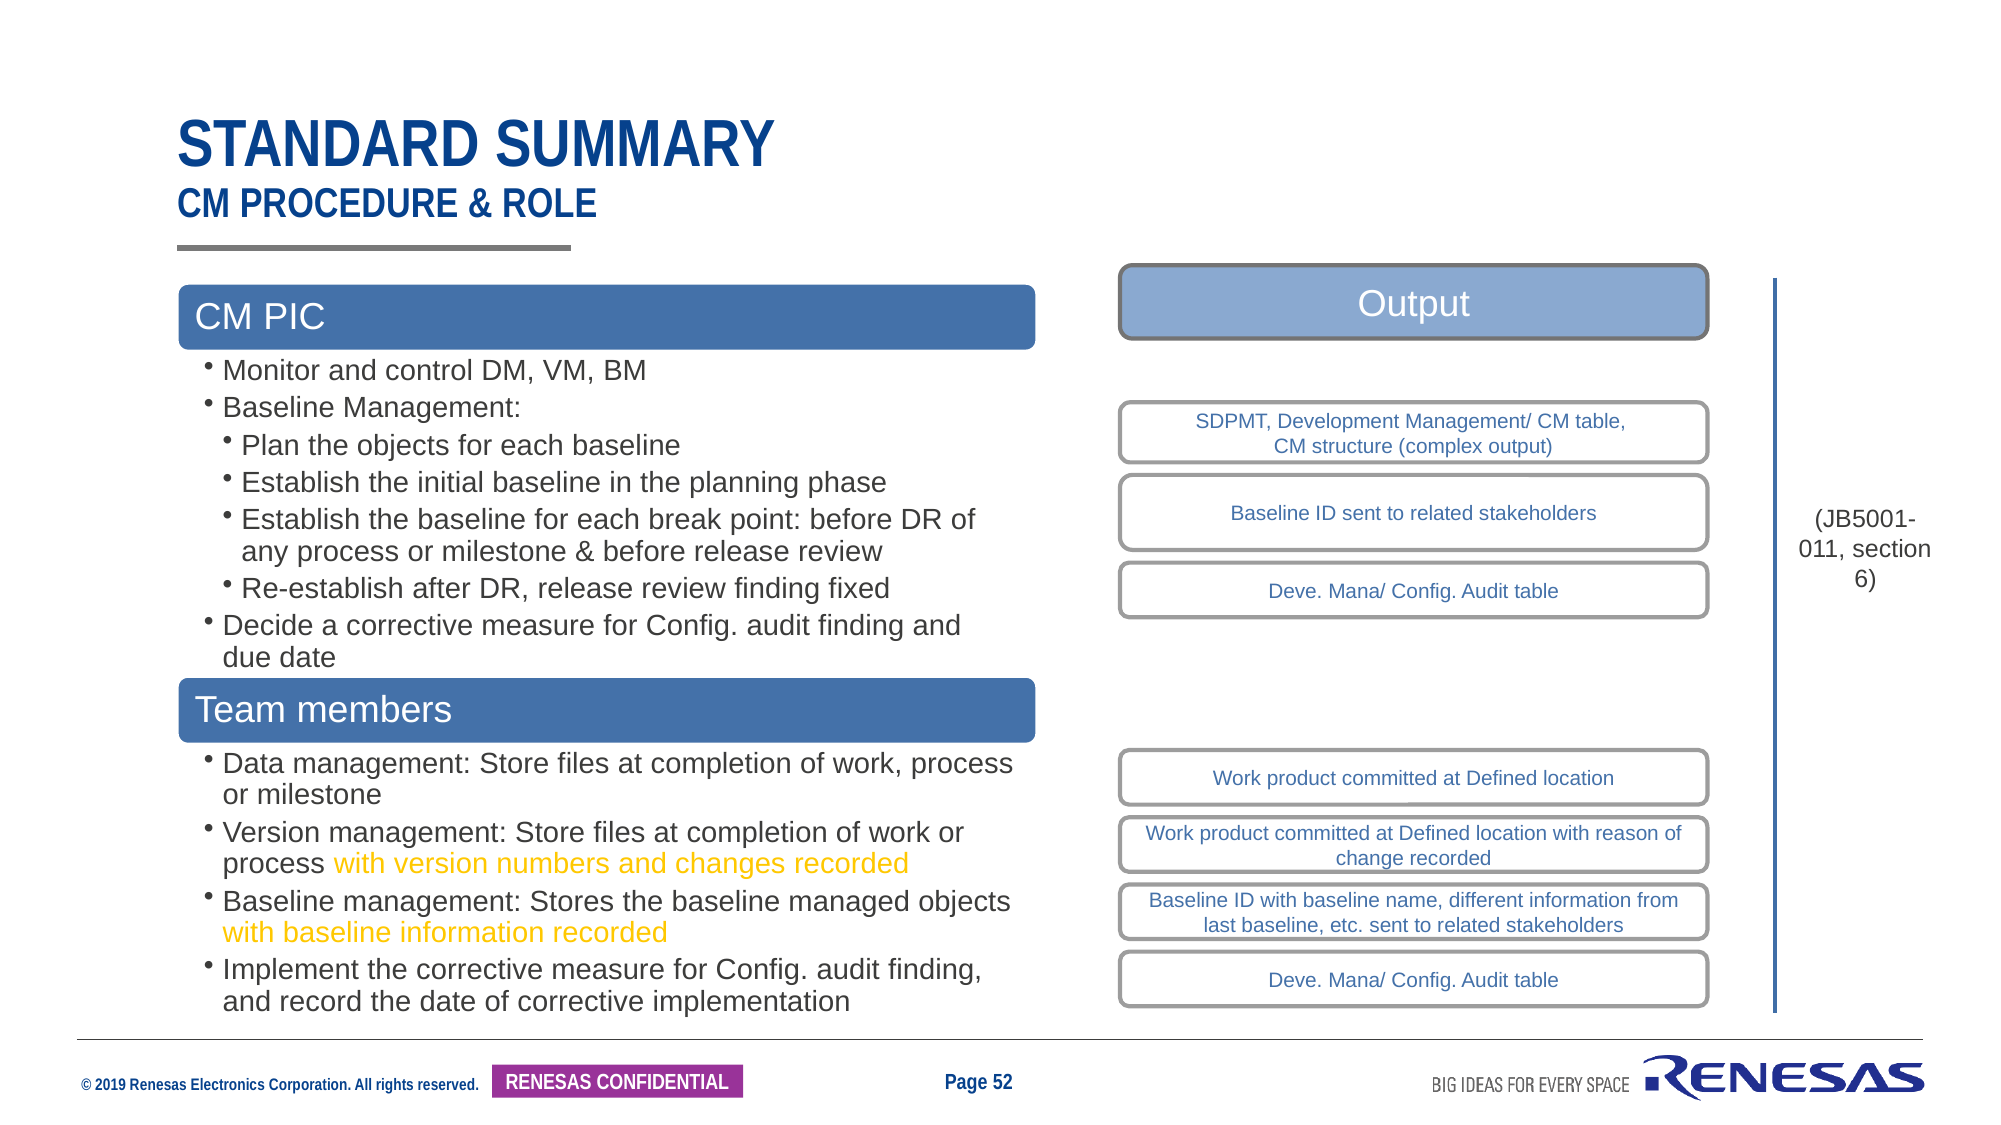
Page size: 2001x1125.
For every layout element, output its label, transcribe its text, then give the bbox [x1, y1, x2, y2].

text_box (JB5001-011, section 6) [1781, 495, 1950, 601]
text_box Deve. Mana/ Config. Audit table [1117, 560, 1710, 620]
slide_number Page 52 [944, 1067, 1056, 1095]
title standard summary cm procedure & Role [177, 108, 1654, 227]
text_box Baseline ID with baseline name, different information from last baseline, etc. sent to related stakeholders [1117, 882, 1710, 942]
text_box Deve. Mana/ Config. Audit table [1117, 949, 1710, 1009]
picture [1425, 1049, 1933, 1106]
text_box Work product committed at Defined location with reason of change recorded [1117, 815, 1710, 874]
text_box Output [1117, 263, 1710, 341]
text_box SDPMT, Development Management/ CM table, CM structure (complex output) [1117, 400, 1710, 465]
text_box Work product committed at Defined location [1117, 747, 1710, 807]
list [176, 264, 1038, 1038]
text_box Baseline ID sent to related stakeholders [1117, 472, 1710, 553]
